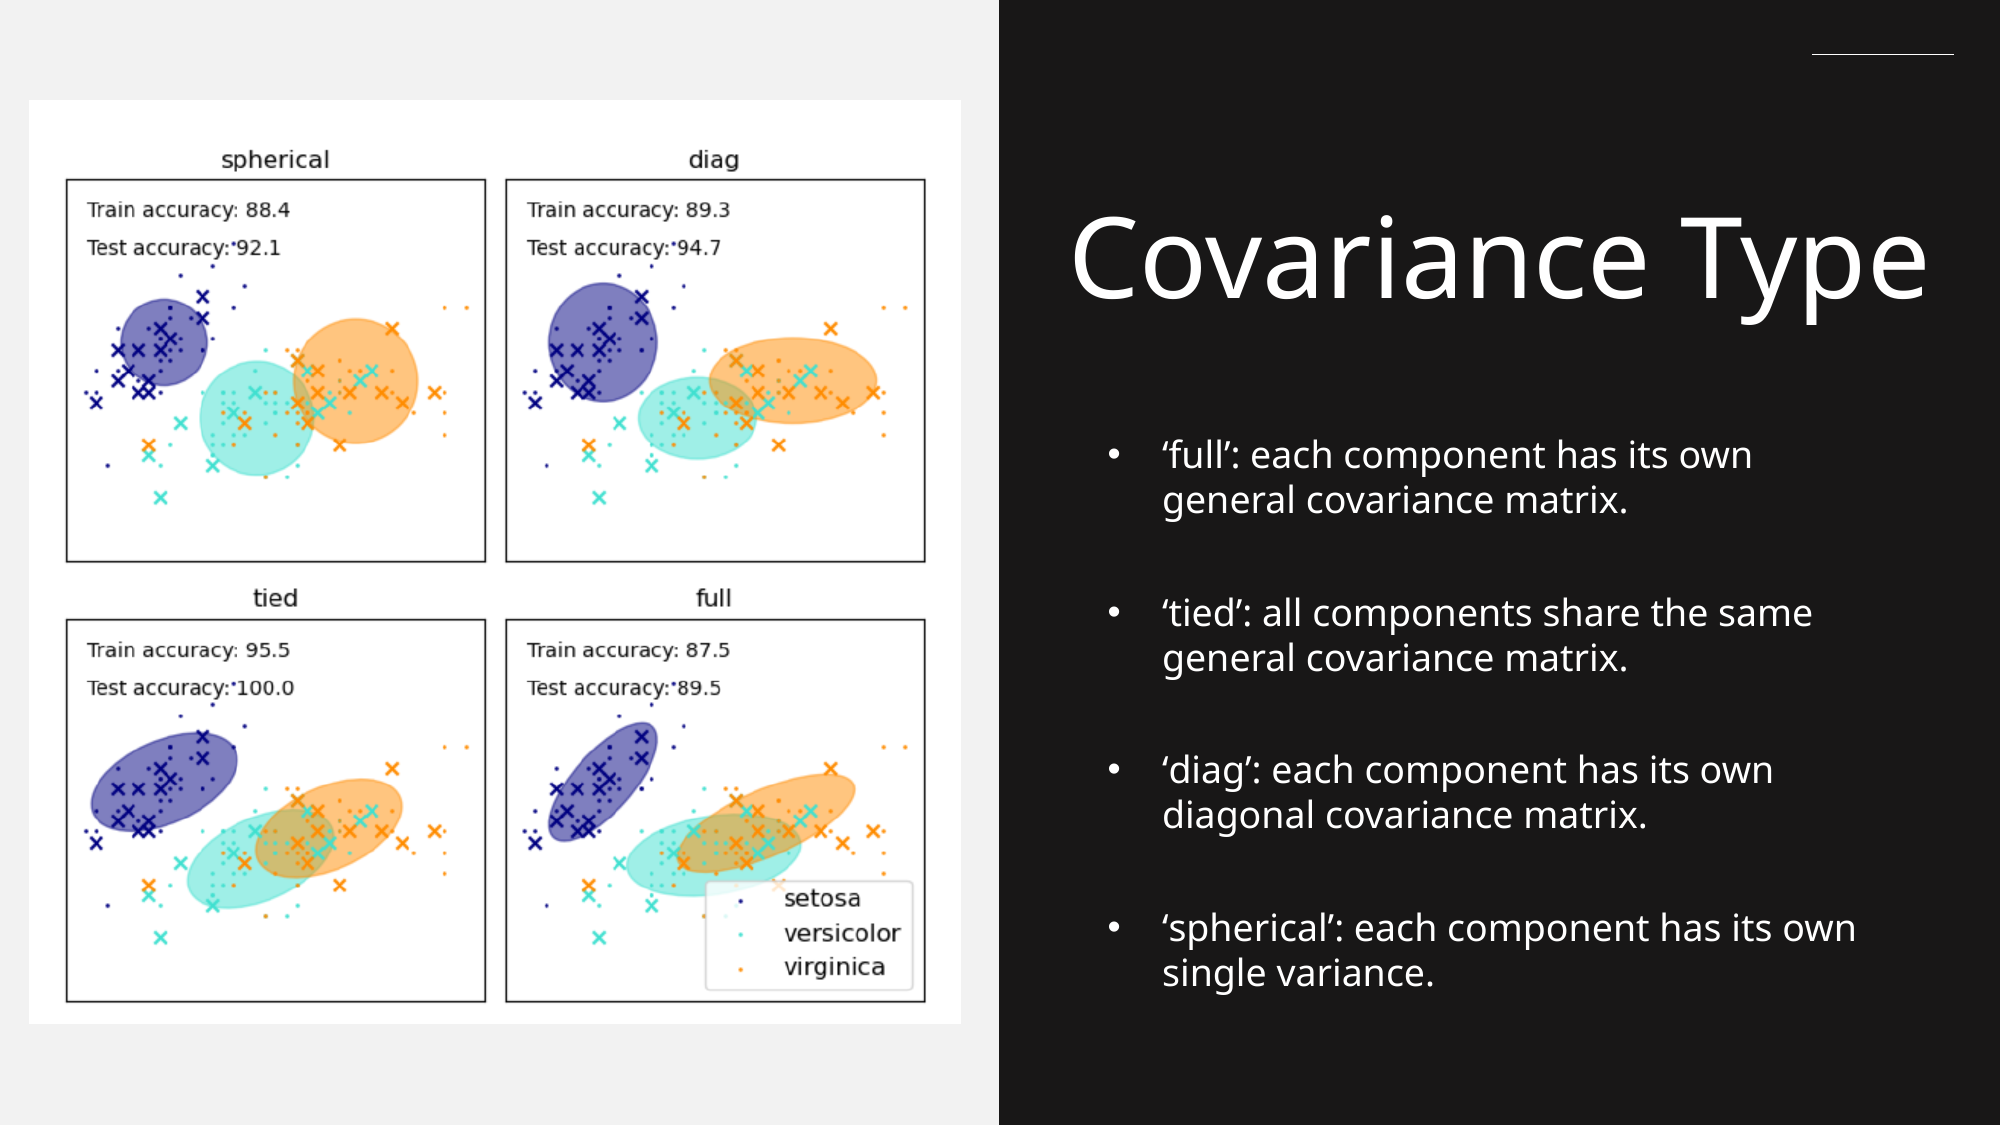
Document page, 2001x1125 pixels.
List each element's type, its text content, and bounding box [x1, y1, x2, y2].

text_box [999, 0, 2000, 1125]
picture [29, 100, 961, 1024]
text_box ‘full’: each component has its own general covariance matrix. ‘tied’: all components share the same general covariance matrix. ‘diag’: each component has its own diagonal covariance matrix. ‘spherical’: each component has its own single variance. [1092, 423, 1908, 1002]
text_box Covariance Type [1016, 178, 1984, 329]
